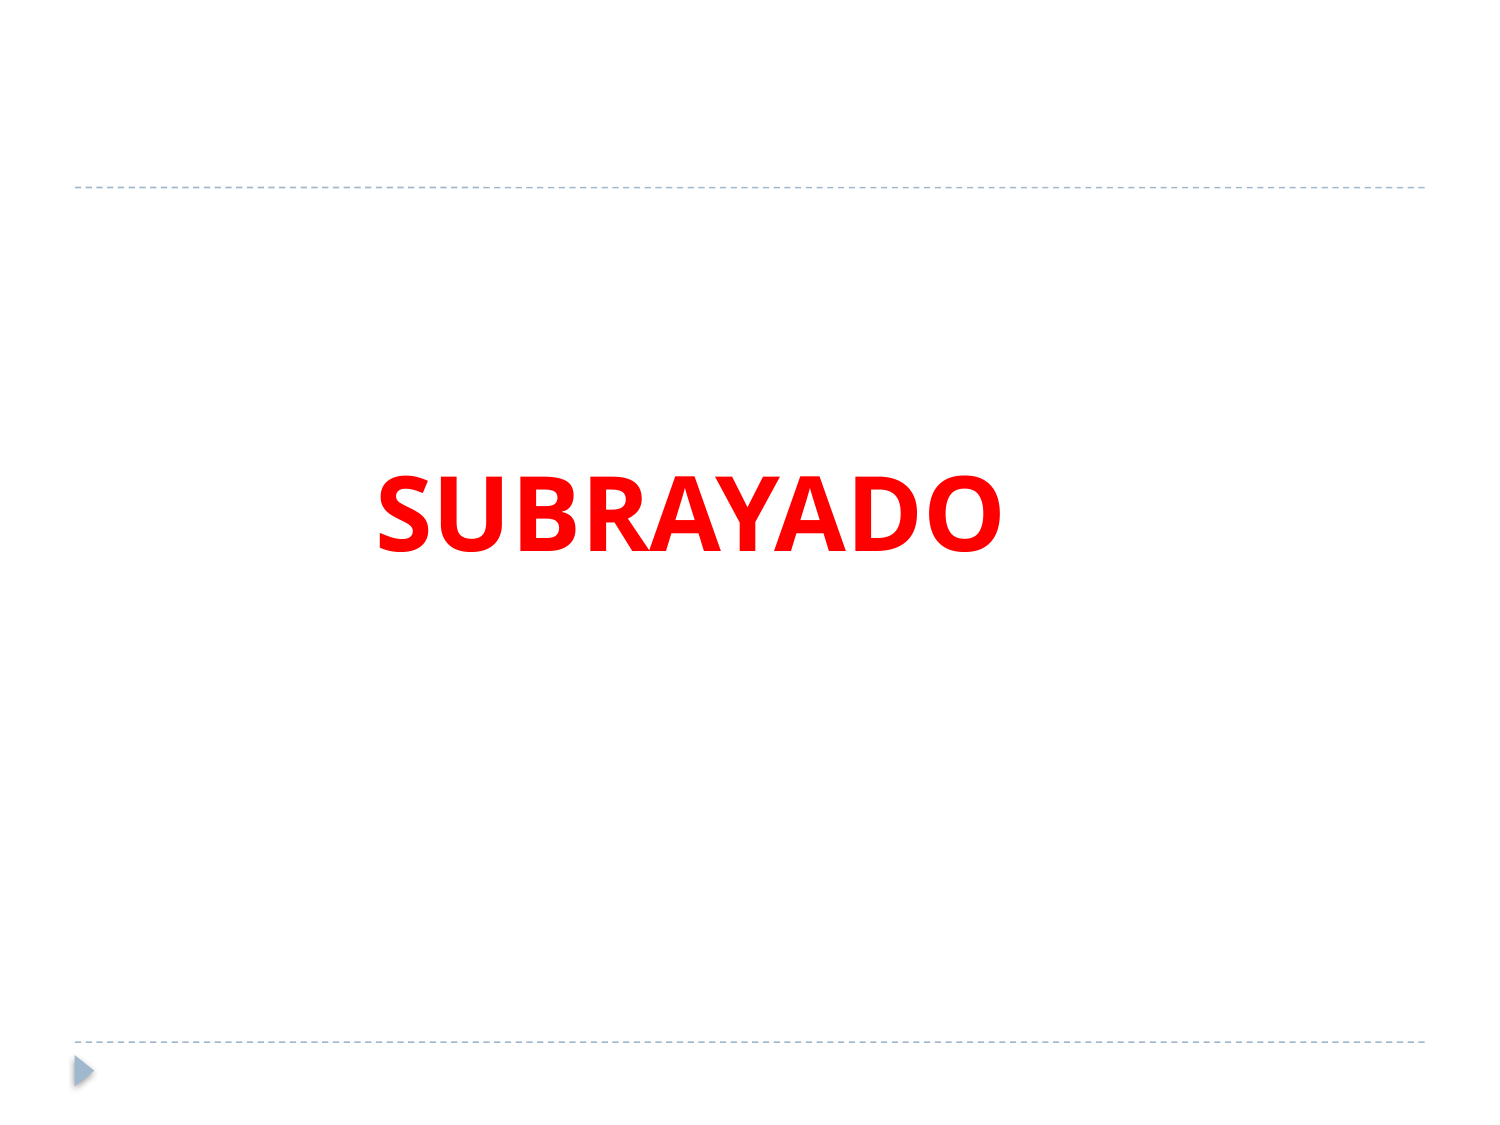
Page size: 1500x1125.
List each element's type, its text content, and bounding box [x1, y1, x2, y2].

title SUBRAYADO [360, 408, 1432, 580]
